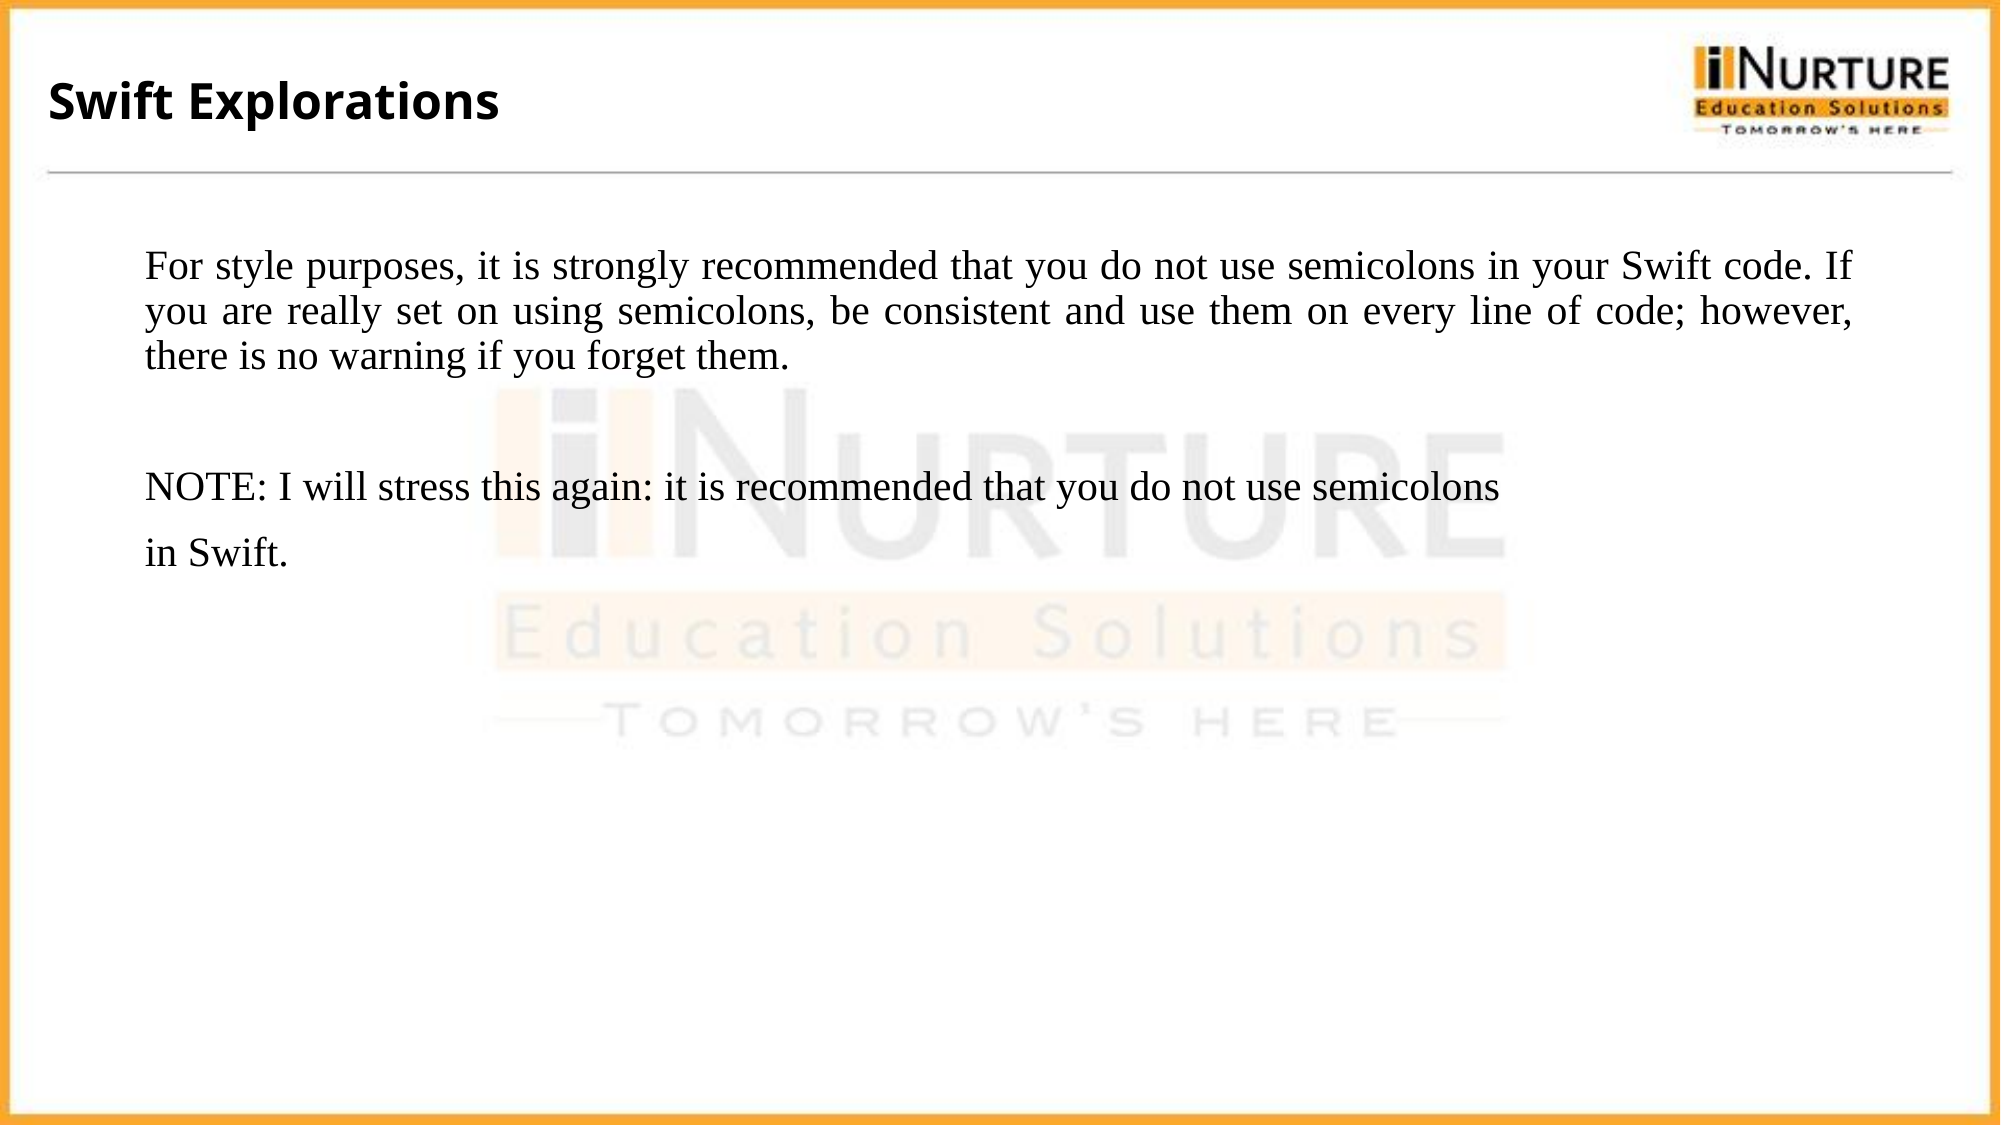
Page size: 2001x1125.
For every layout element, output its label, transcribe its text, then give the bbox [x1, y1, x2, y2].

picture [0, 0, 2001, 1125]
text_box Swift Explorations [40, 62, 847, 138]
list For style purposes, it is strongly recommended that you do not use semicolons in your Swift code. If you are really set on using semicolons, be consistent and use them on every line of code; however, there is no warning if you forget them. NOTE: I will stress this again: it is recommended that you do not use semicolons in Swift. [137, 235, 1863, 1014]
